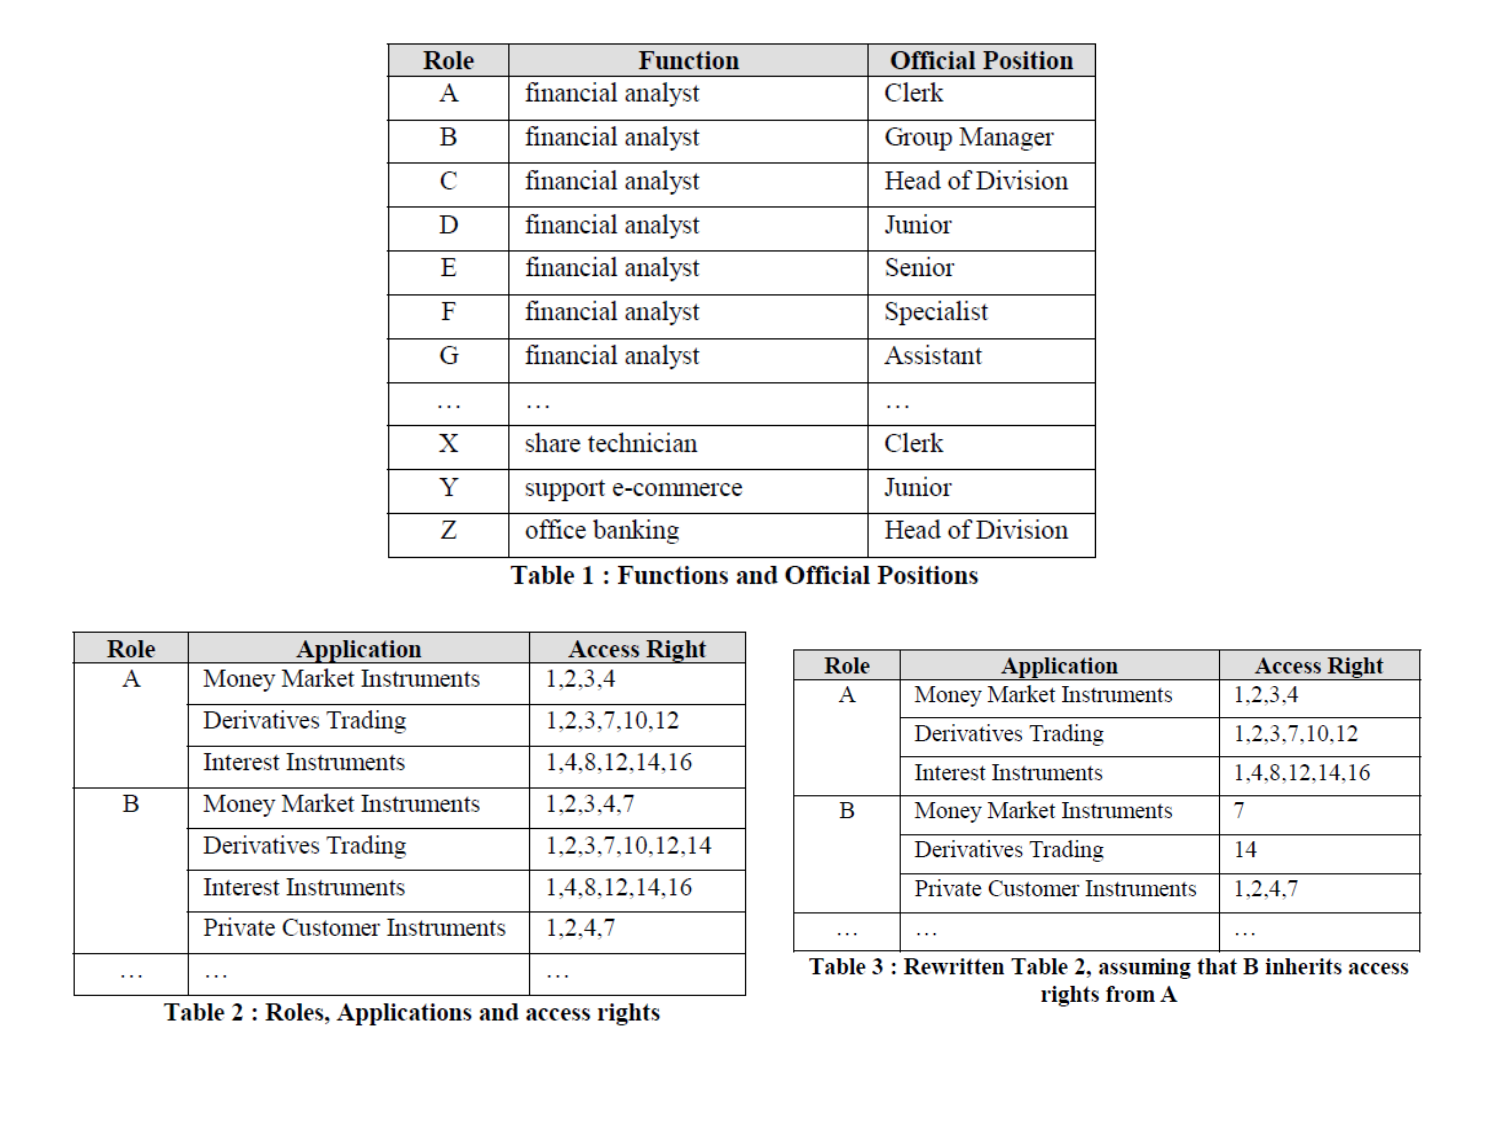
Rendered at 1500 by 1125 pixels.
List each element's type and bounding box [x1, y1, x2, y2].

picture [69, 627, 751, 1029]
picture [383, 37, 1105, 588]
picture [791, 646, 1426, 1010]
